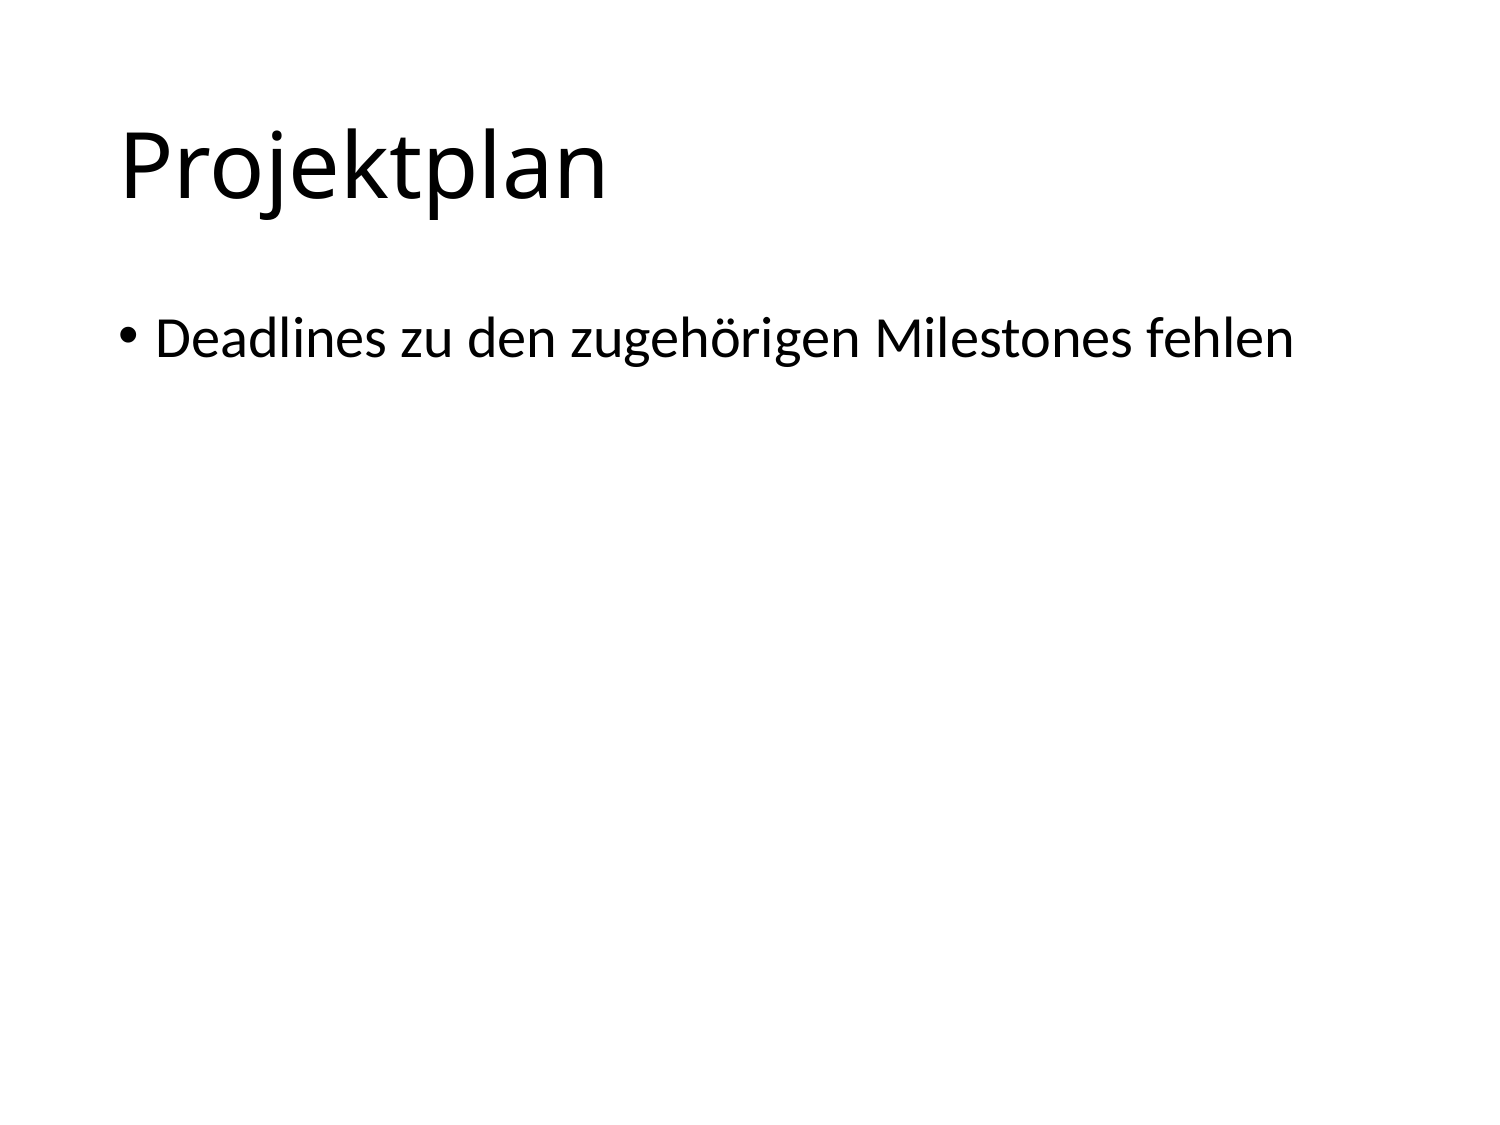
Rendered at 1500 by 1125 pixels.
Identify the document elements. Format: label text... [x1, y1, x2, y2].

title Projektplan [103, 59, 1397, 278]
list Deadlines zu den zugehörigen Milestones fehlen [103, 299, 1397, 1014]
